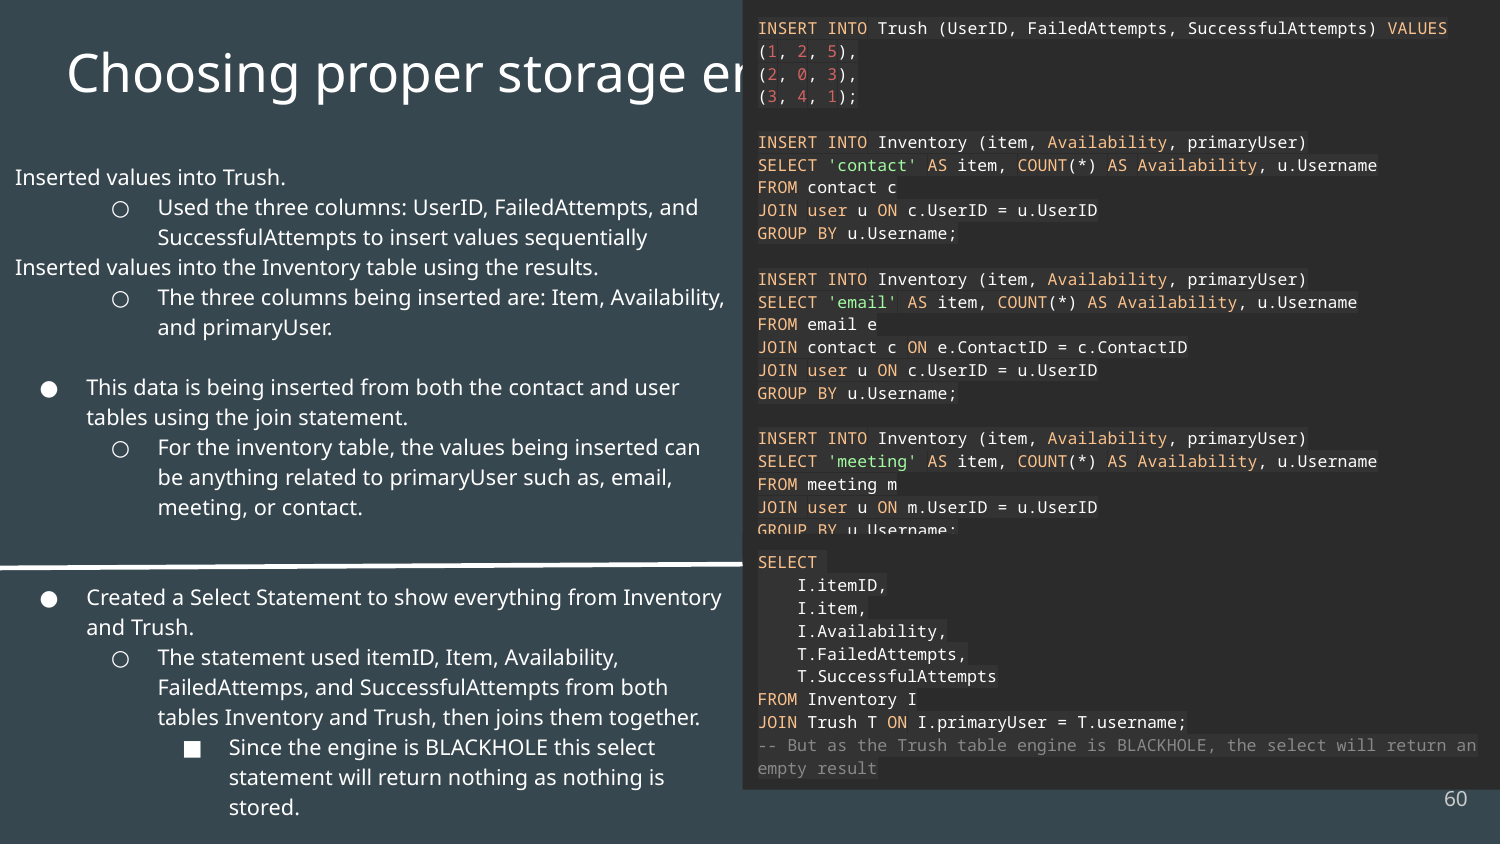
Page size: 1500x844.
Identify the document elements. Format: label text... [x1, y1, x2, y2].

text_box SELECT I.itemID, I.item, I.Availability, T.FailedAttempts, T.SuccessfulAttempts FROM Inventory I JOIN Trush T ON I.primaryUser = T.username; -- But as the Trush table engine is BLACKHOLE, the select will return an empty result [742, 533, 1500, 790]
title Choosing proper storage engine [51, 24, 742, 118]
list Inserted values into Trush. Used the three columns: UserID, FailedAttempts, and SuccessfulAttempts to insert values sequentially Inserted values into the Inventory table using the results. The three columns being inserted are: Item, Availability, and primaryUser. This data is being inserted from both the contact and user tables using the join statement. For the inventory table, the values being inserted can be anything related to primaryUser such as, email, meeting, or contact. Created a Select Statement to show everything from Inventory and Trush. The statement used itemID, Item, Availability, FailedAttemps, and SuccessfulAttempts from both tables Inventory and Trush, then joins them together. Since the engine is BLACKHOLE this select statement will return nothing as nothing is stored. [0, 118, 742, 562]
slide_number ‹#› [1392, 790, 1483, 833]
list INSERT INTO Trush (UserID, FailedAttempts, SuccessfulAttempts) VALUES (1, 2, 5), (2, 0, 3), (3, 4, 1); INSERT INTO Inventory (item, Availability, primaryUser) SELECT 'contact' AS item, COUNT(*) AS Availability, u.Username FROM contact c JOIN user u ON c.UserID = u.UserID GROUP BY u.Username; INSERT INTO Inventory (item, Availability, primaryUser) SELECT 'email' AS item, COUNT(*) AS Availability, u.Username FROM email e JOIN contact c ON e.ContactID = c.ContactID JOIN user u ON c.UserID = u.UserID GROUP BY u.Username; INSERT INTO Inventory (item, Availability, primaryUser) SELECT 'meeting' AS item, COUNT(*) AS Availability, u.Username FROM meeting m JOIN user u ON m.UserID = u.UserID GROUP BY u.Username; [742, 0, 1500, 533]
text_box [0, 563, 743, 569]
list Inserted values into Trush. Used the three columns: UserID, FailedAttempts, and SuccessfulAttempts to insert values sequentially Inserted values into the Inventory table using the results. The three columns being inserted are: Item, Availability, and primaryUser. This data is being inserted from both the contact and user tables using the join statement. For the inventory table, the values being inserted can be anything related to primaryUser such as, email, meeting, or contact. Created a Select Statement to show everything from Inventory and Trush. The statement used itemID, Item, Availability, FailedAttemps, and SuccessfulAttempts from both tables Inventory and Trush, then joins them together. Since the engine is BLACKHOLE this select statement will return nothing as nothing is stored. [0, 575, 743, 844]
